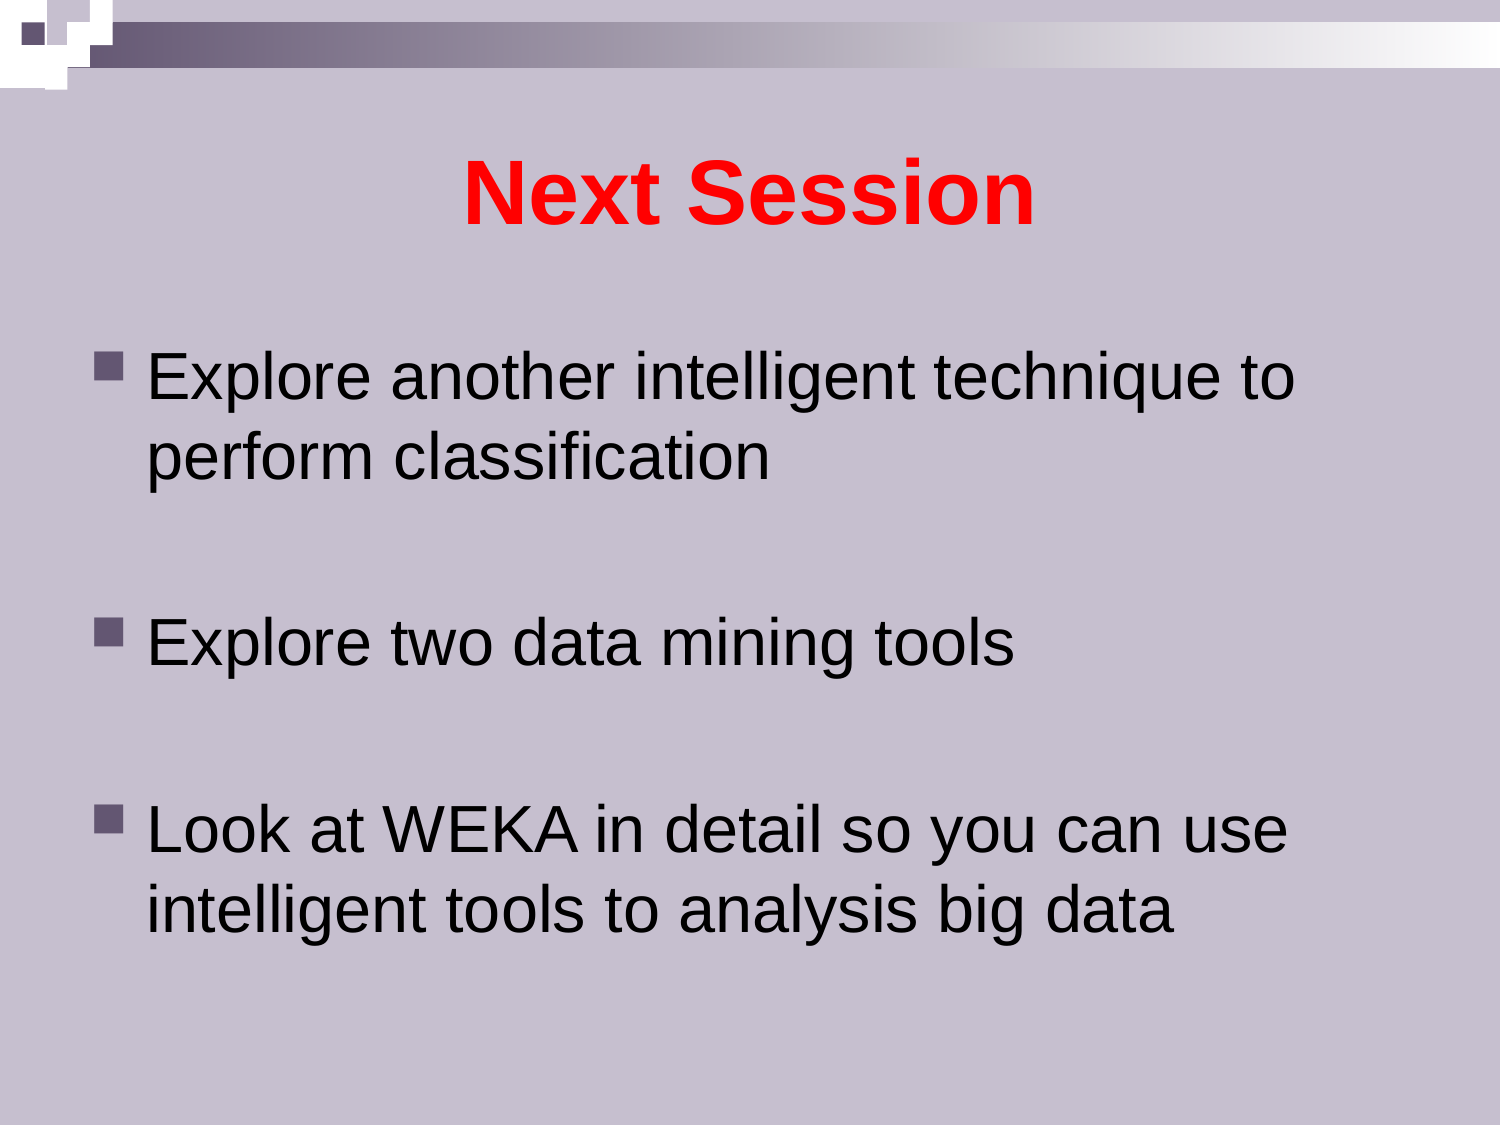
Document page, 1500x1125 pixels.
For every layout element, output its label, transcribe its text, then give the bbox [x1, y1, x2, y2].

title Next Session [75, 75, 1425, 300]
list Explore another intelligent technique to perform classification Explore two data mining tools Look at WEKA in detail so you can use intelligent tools to analysis big data [75, 324, 1425, 963]
